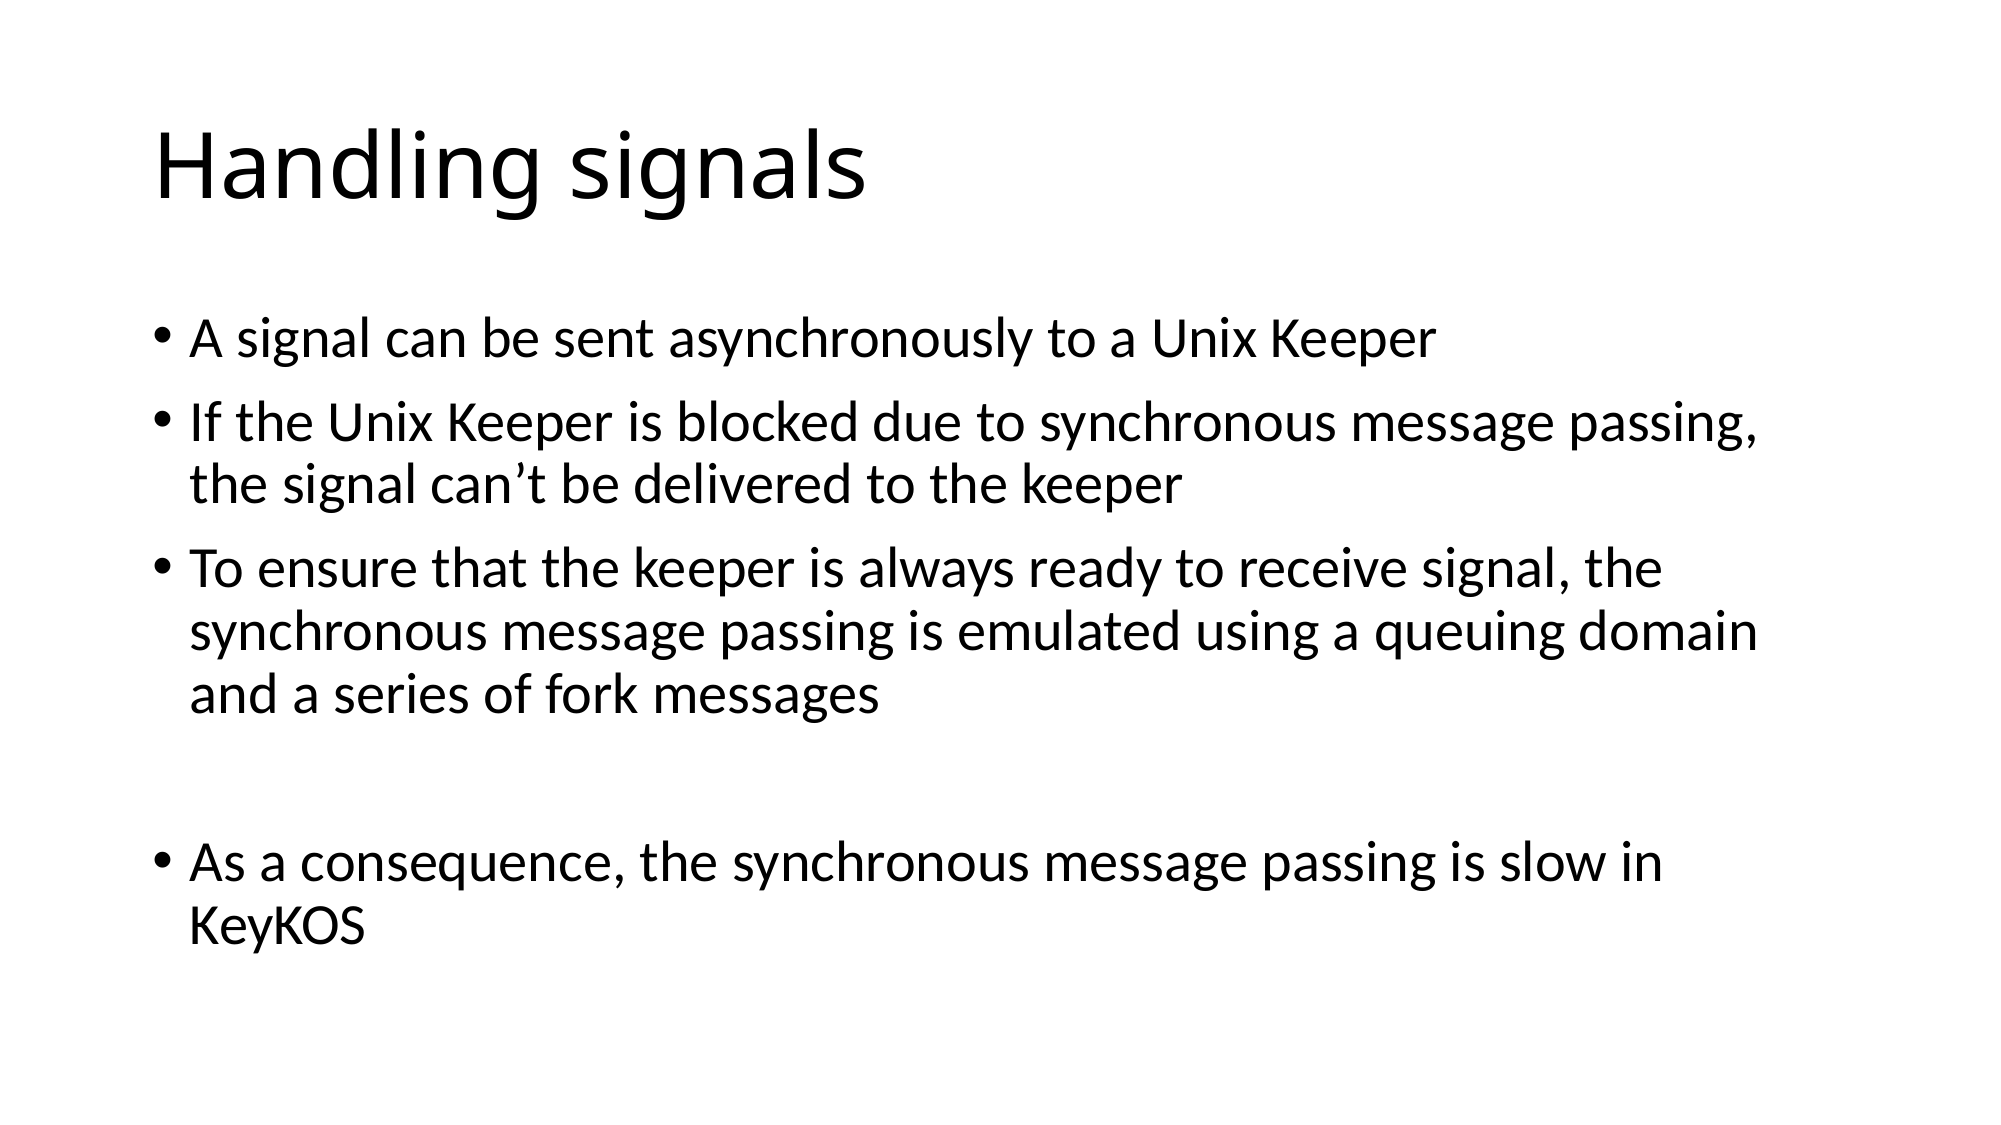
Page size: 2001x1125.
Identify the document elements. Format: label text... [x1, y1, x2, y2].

list A signal can be sent asynchronously to a Unix Keeper If the Unix Keeper is blocked due to synchronous message passing, the signal can’t be delivered to the keeper To ensure that the keeper is always ready to receive signal, the synchronous message passing is emulated using a queuing domain and a series of fork messages As a consequence, the synchronous message passing is slow in KeyKOS [137, 299, 1863, 1014]
title Handling signals [137, 59, 1863, 278]
